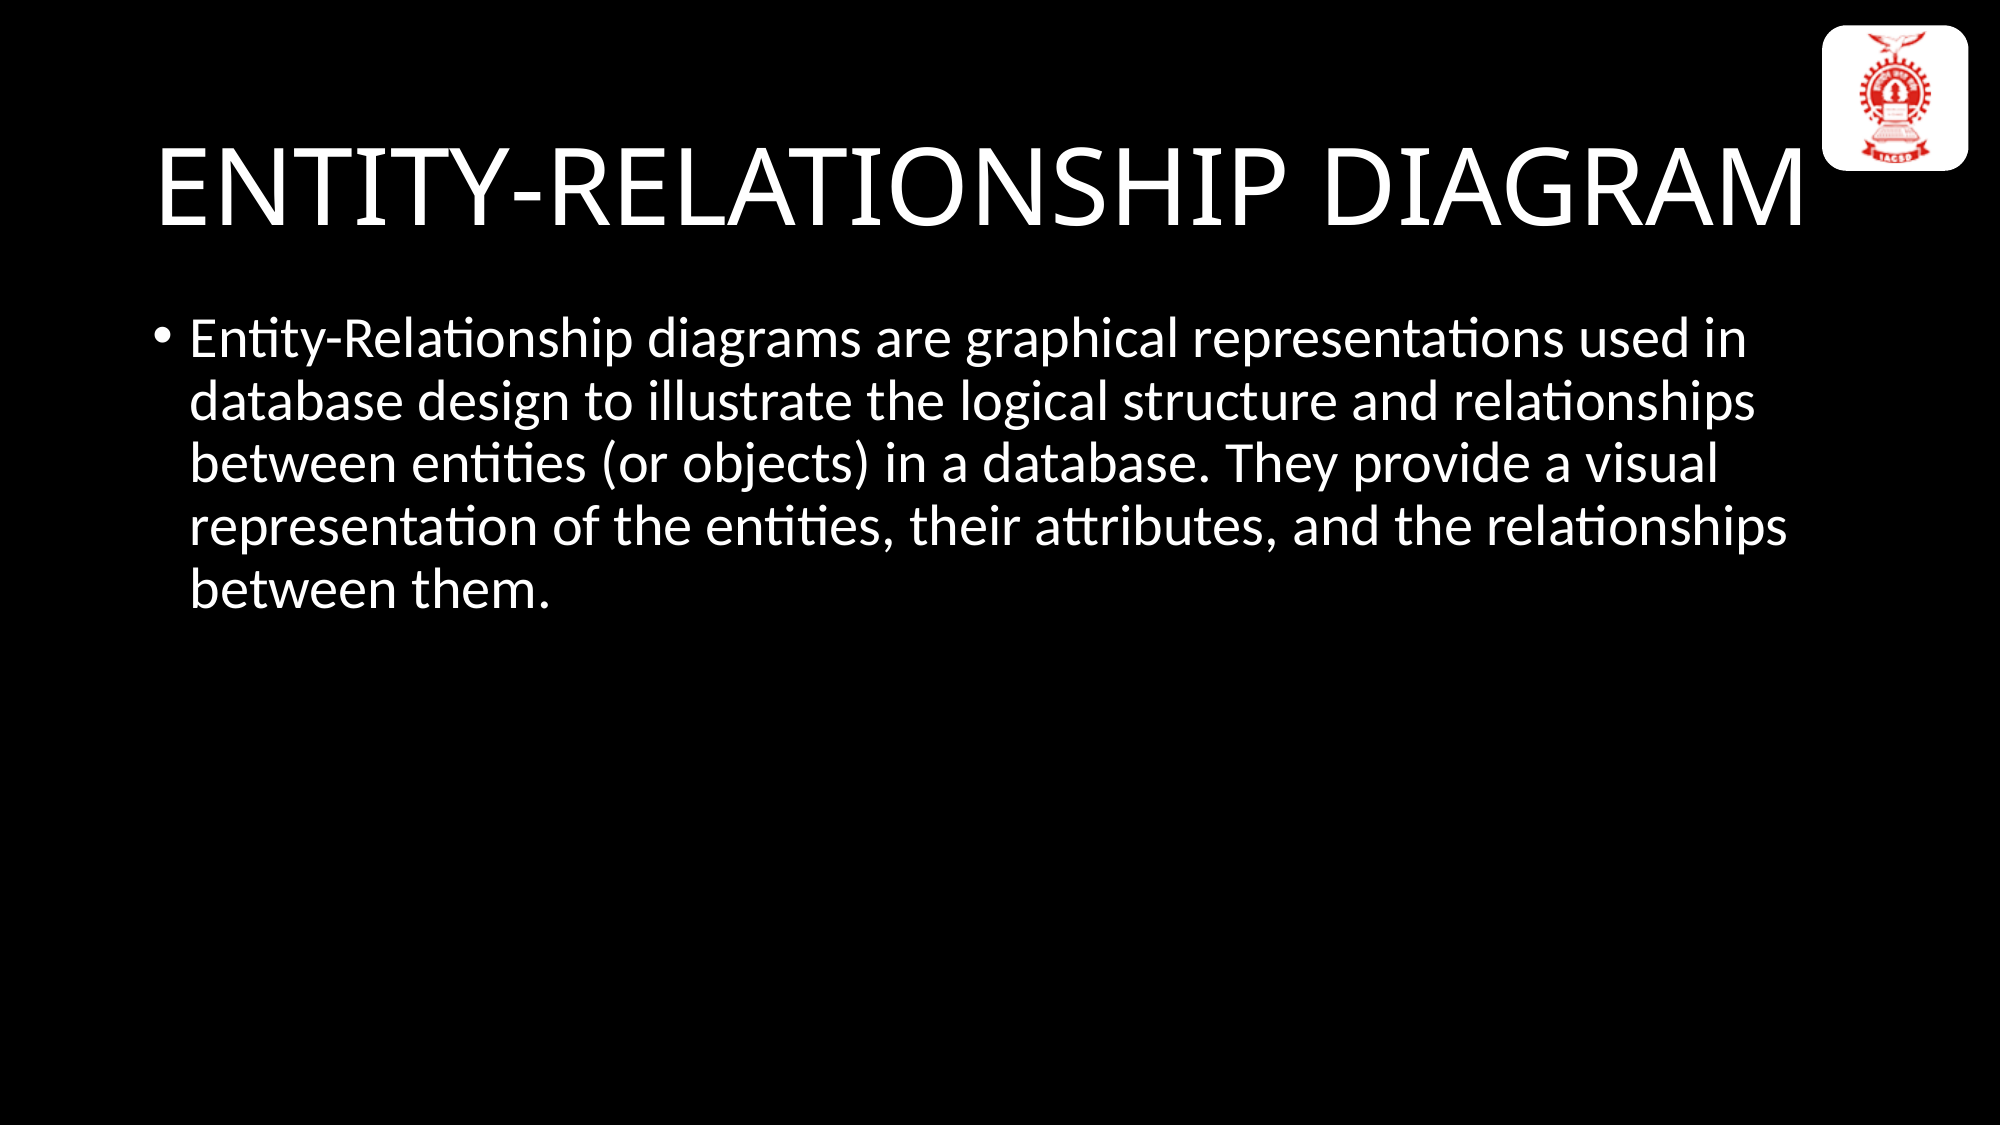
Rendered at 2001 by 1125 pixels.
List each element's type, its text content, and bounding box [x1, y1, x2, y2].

picture [1804, 31, 1987, 81]
text_box ENTITY-RELATIONSHIP DIAGRAM [137, 81, 2000, 300]
text_box Entity-Relationship diagrams are graphical representations used in database design to illustrate the logical structure and relationships between entities (or objects) in a database. They provide a visual representation of the entities, their attributes, and the relationships between them. [137, 299, 1863, 1014]
